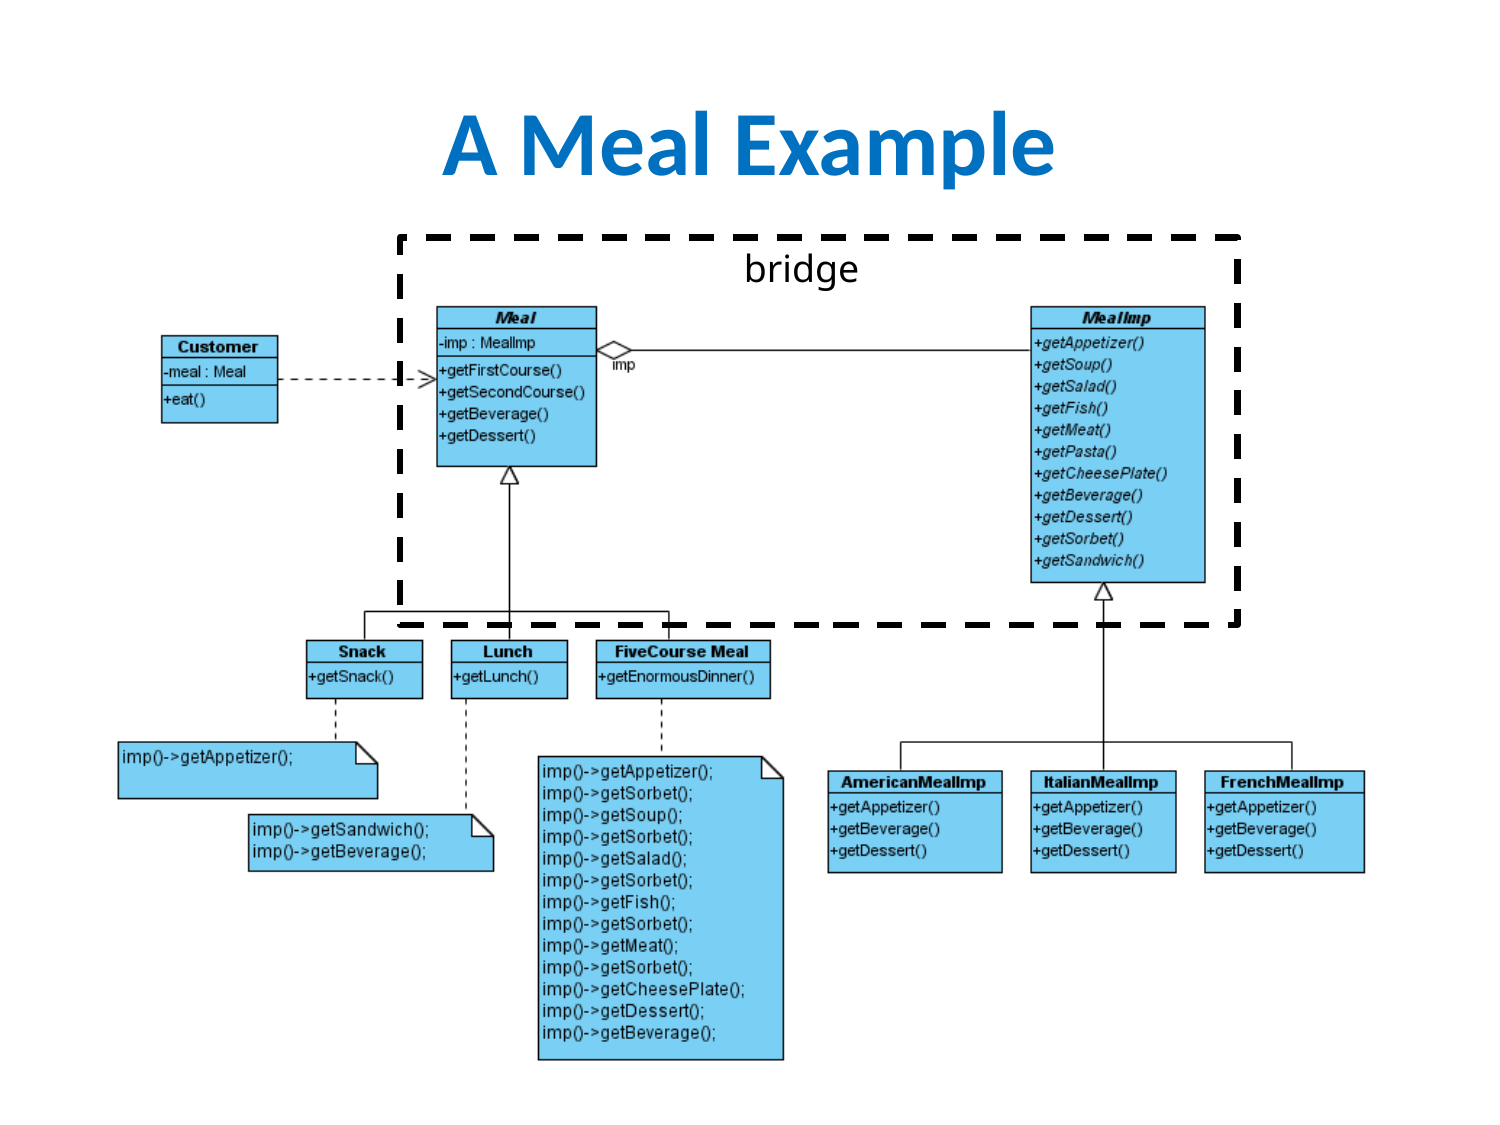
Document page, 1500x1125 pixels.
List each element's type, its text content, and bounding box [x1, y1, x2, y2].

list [112, 299, 1374, 1068]
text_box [399, 237, 1238, 626]
title A Meal Example [75, 45, 1425, 233]
